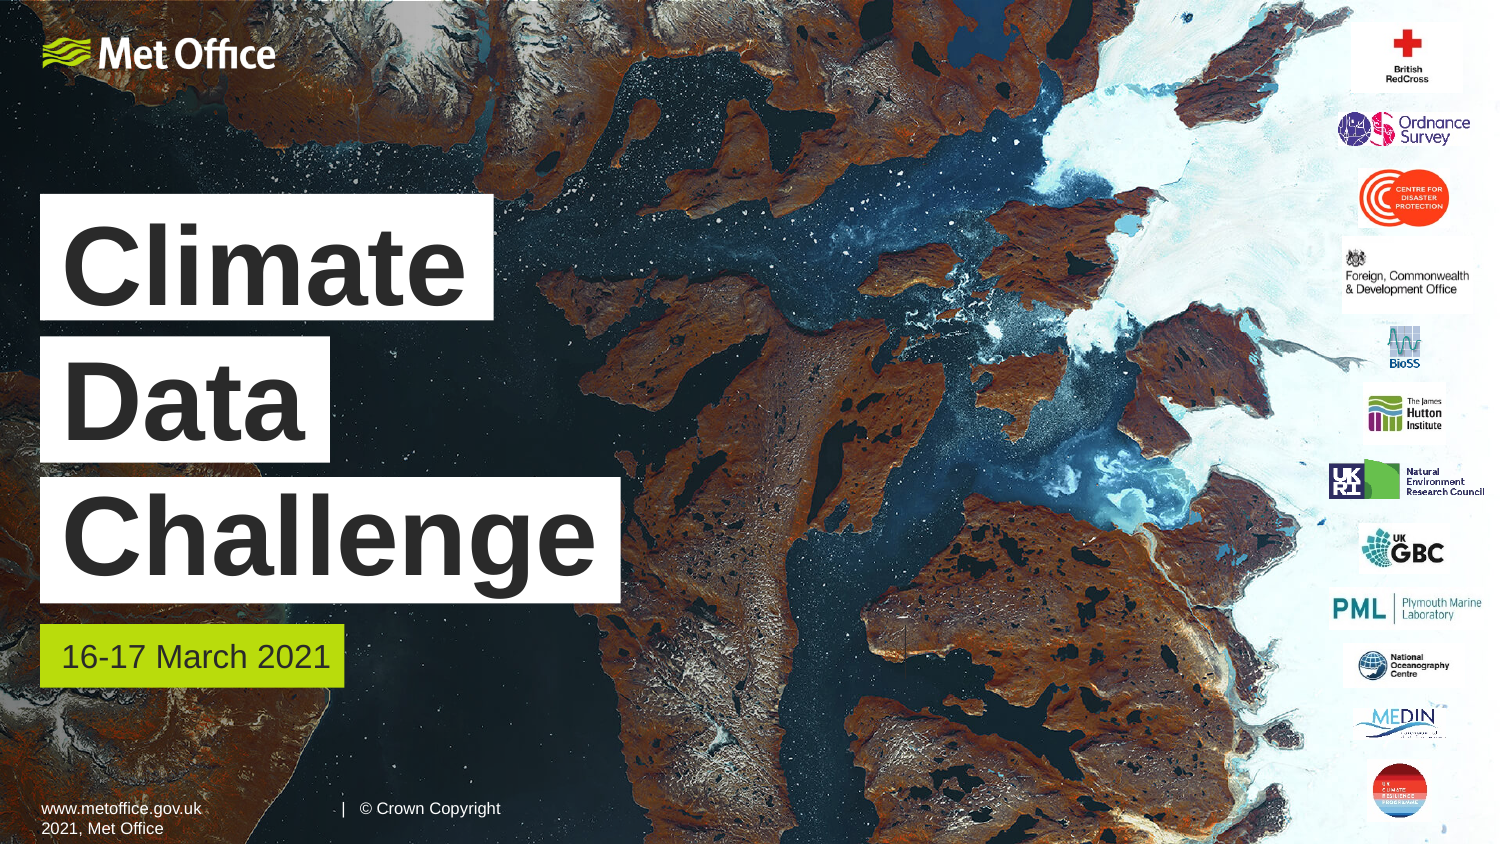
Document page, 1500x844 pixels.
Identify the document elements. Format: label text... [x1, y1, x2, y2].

text_box [38, 622, 346, 690]
text_box www.metoffice.gov.uk | © Crown Copyright 2021, Met Office [26, 790, 550, 822]
text_box [38, 334, 50, 465]
text_box 16-17 March 2021 [50, 629, 345, 682]
picture [0, 0, 1500, 844]
text_box [38, 192, 50, 322]
title Climate Data Challenge [50, 187, 1198, 609]
text_box [38, 475, 50, 606]
